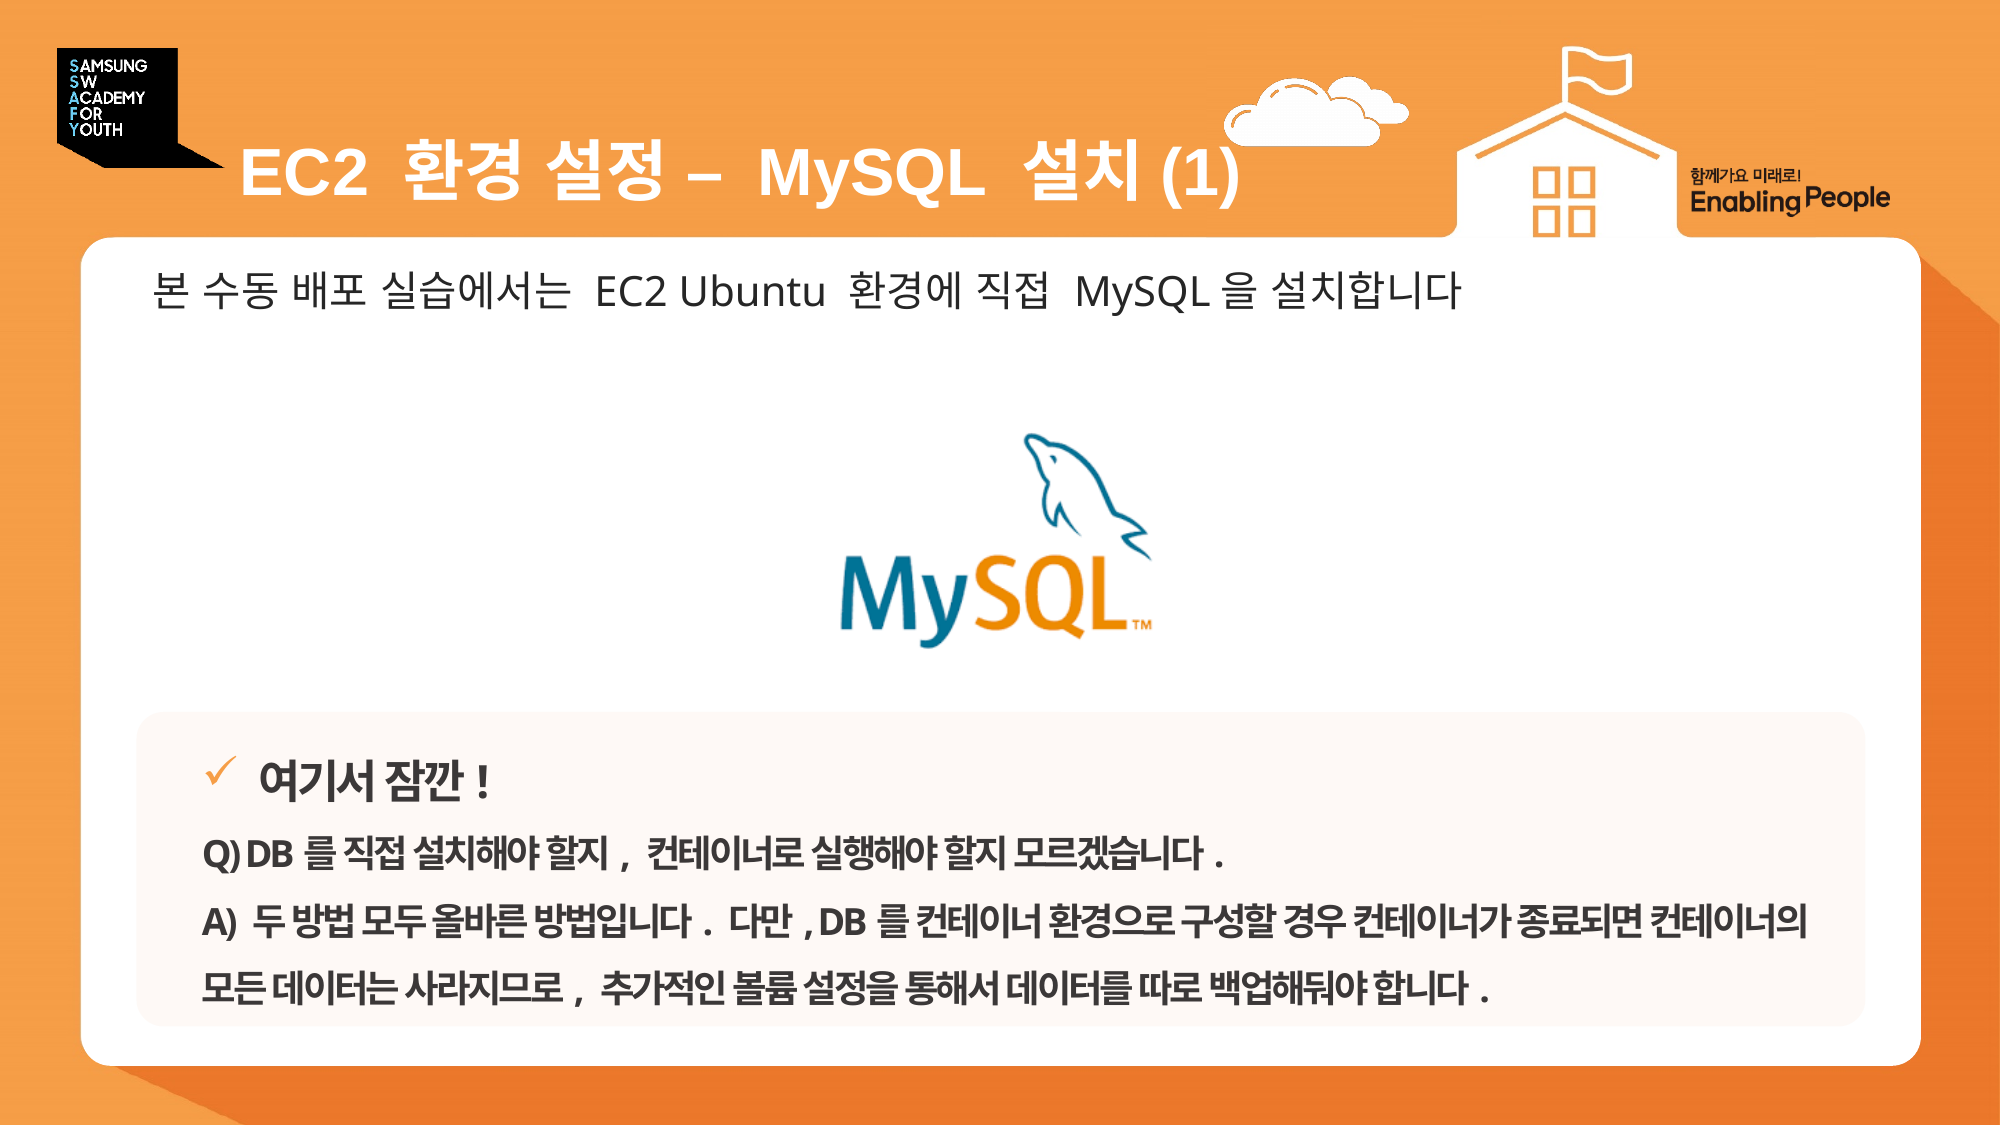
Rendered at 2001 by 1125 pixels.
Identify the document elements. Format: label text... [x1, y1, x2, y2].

picture [0, 0, 2000, 1125]
title EC2 환경 설정 – MySQL 설치(1) [224, 130, 1296, 215]
text_box [136, 711, 1866, 1027]
text_box 본 수동 배포 실습에서는 EC2 Ubuntu 환경에 직접 MySQL을 설치합니다 [137, 257, 1860, 323]
text_box 여기서 잠깐! Q) DB를 직접 설치해야 할지, 컨테이너로 실행해야 할지 모르겠습니다. A) 두 방법 모두 올바른 방법입니다. 다만, DB를 컨테이너 환경으로 구성할 경우 컨테이너가 종료되면 컨테이너의 모든 데이터는 사라지므로, 추가적인 볼륨 설정을 통해서 데이터를 따로 백업해둬야 합니다. [201, 725, 1848, 1011]
